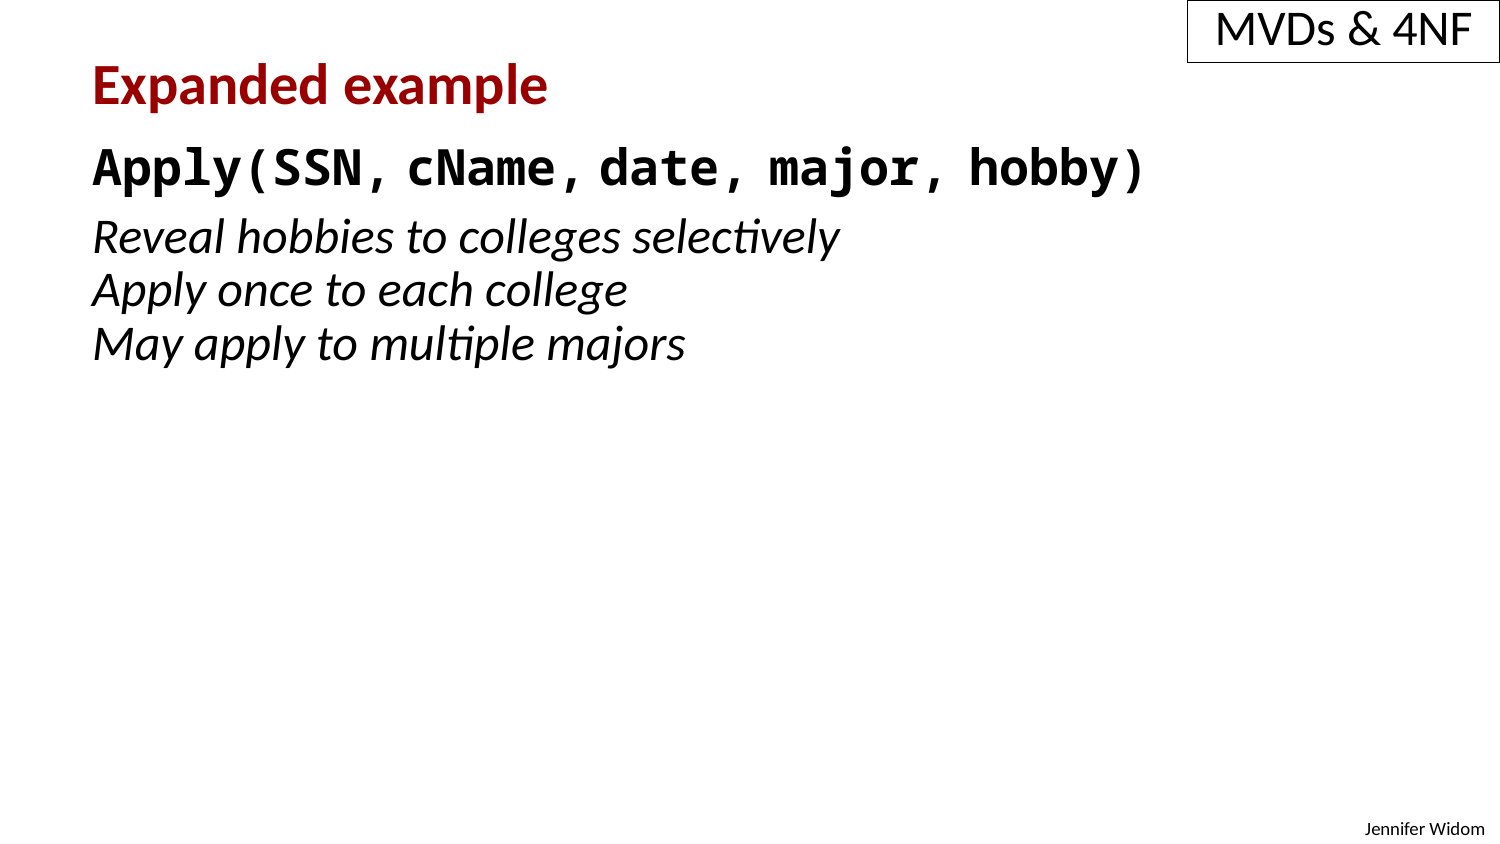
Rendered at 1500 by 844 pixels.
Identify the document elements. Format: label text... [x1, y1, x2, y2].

text_box MVDs & 4NF [1187, 0, 1500, 63]
text_box Expanded example Apply(SSN, cName, date, major, hobby) Reveal hobbies to colleges selectively Apply once to each college May apply to multiple majors [62, 46, 1475, 794]
